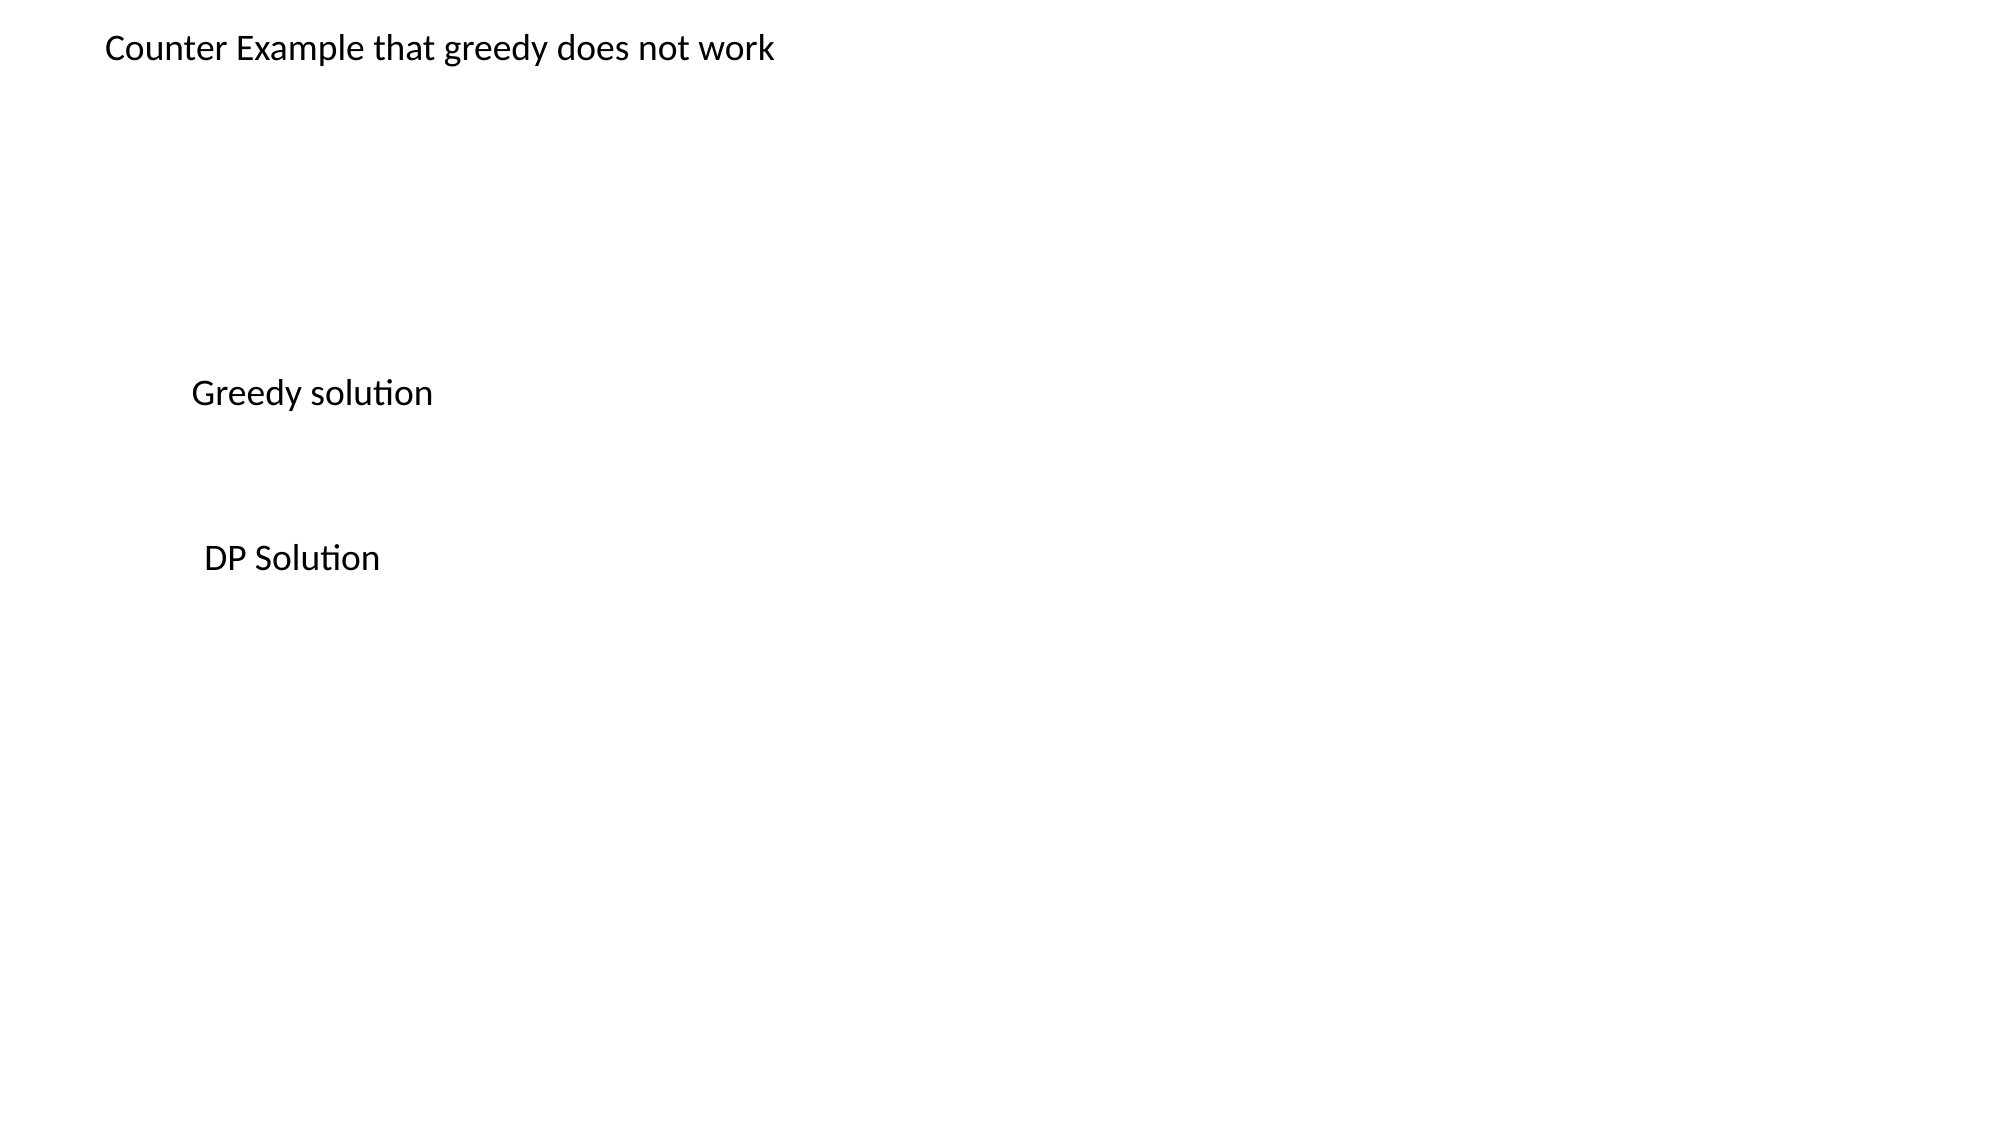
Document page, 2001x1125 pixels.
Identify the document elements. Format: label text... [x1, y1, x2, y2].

text_box Counter Example that greedy does not work [90, 15, 791, 76]
text_box Greedy solution [176, 360, 449, 421]
text_box DP Solution [189, 525, 396, 586]
